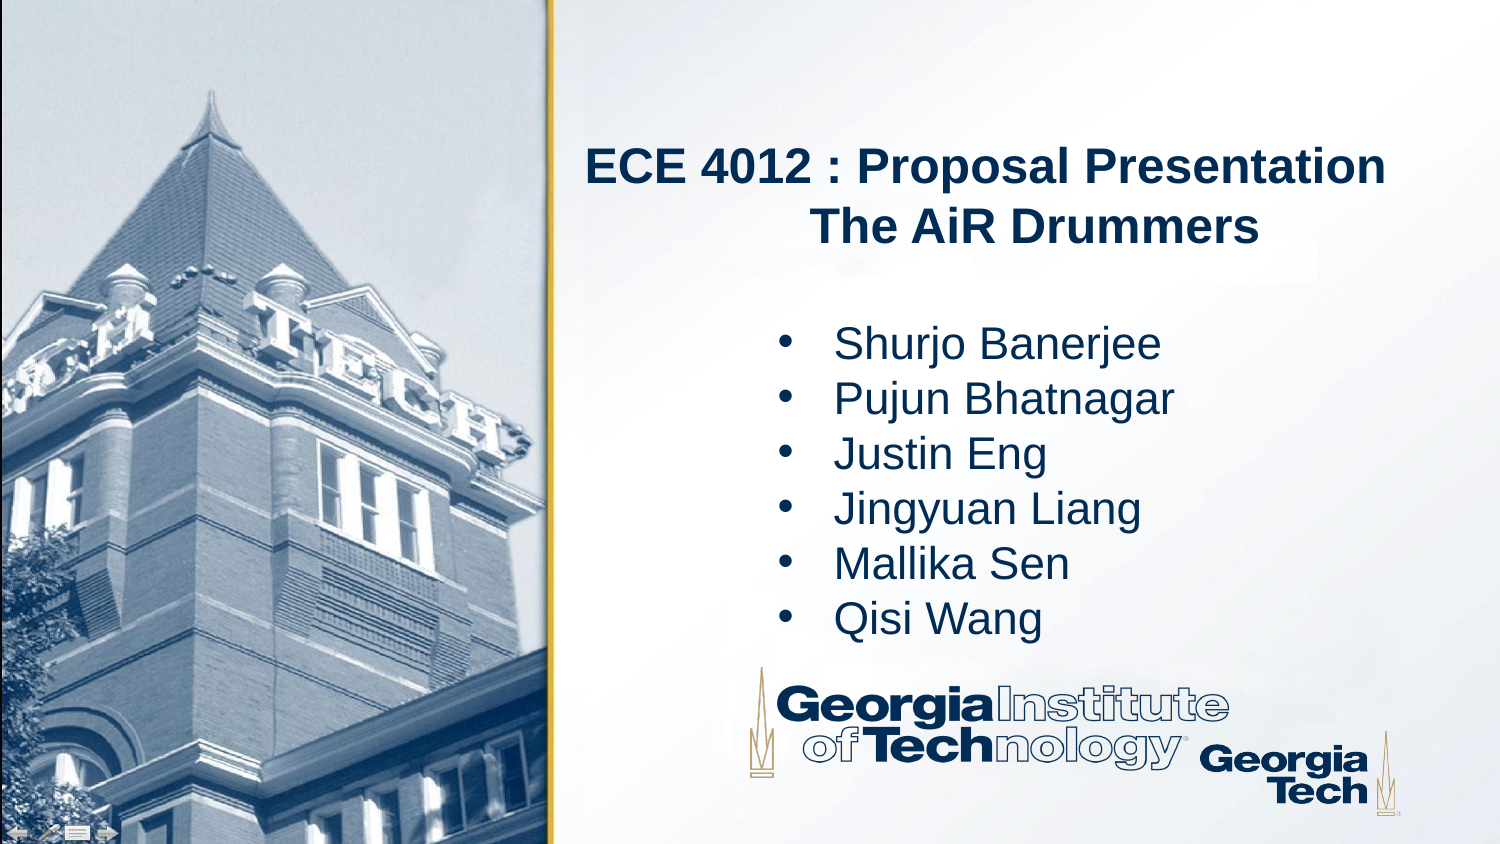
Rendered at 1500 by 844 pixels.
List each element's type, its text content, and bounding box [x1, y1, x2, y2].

subtitle Shurjo Banerjee Pujun Bhatnagar Justin Eng Jingyuan Liang Mallika Sen Qisi Wang [762, 314, 1370, 597]
picture [0, 0, 1500, 844]
title ECE 4012 : Proposal Presentation The AiR Drummers [569, 132, 1497, 314]
